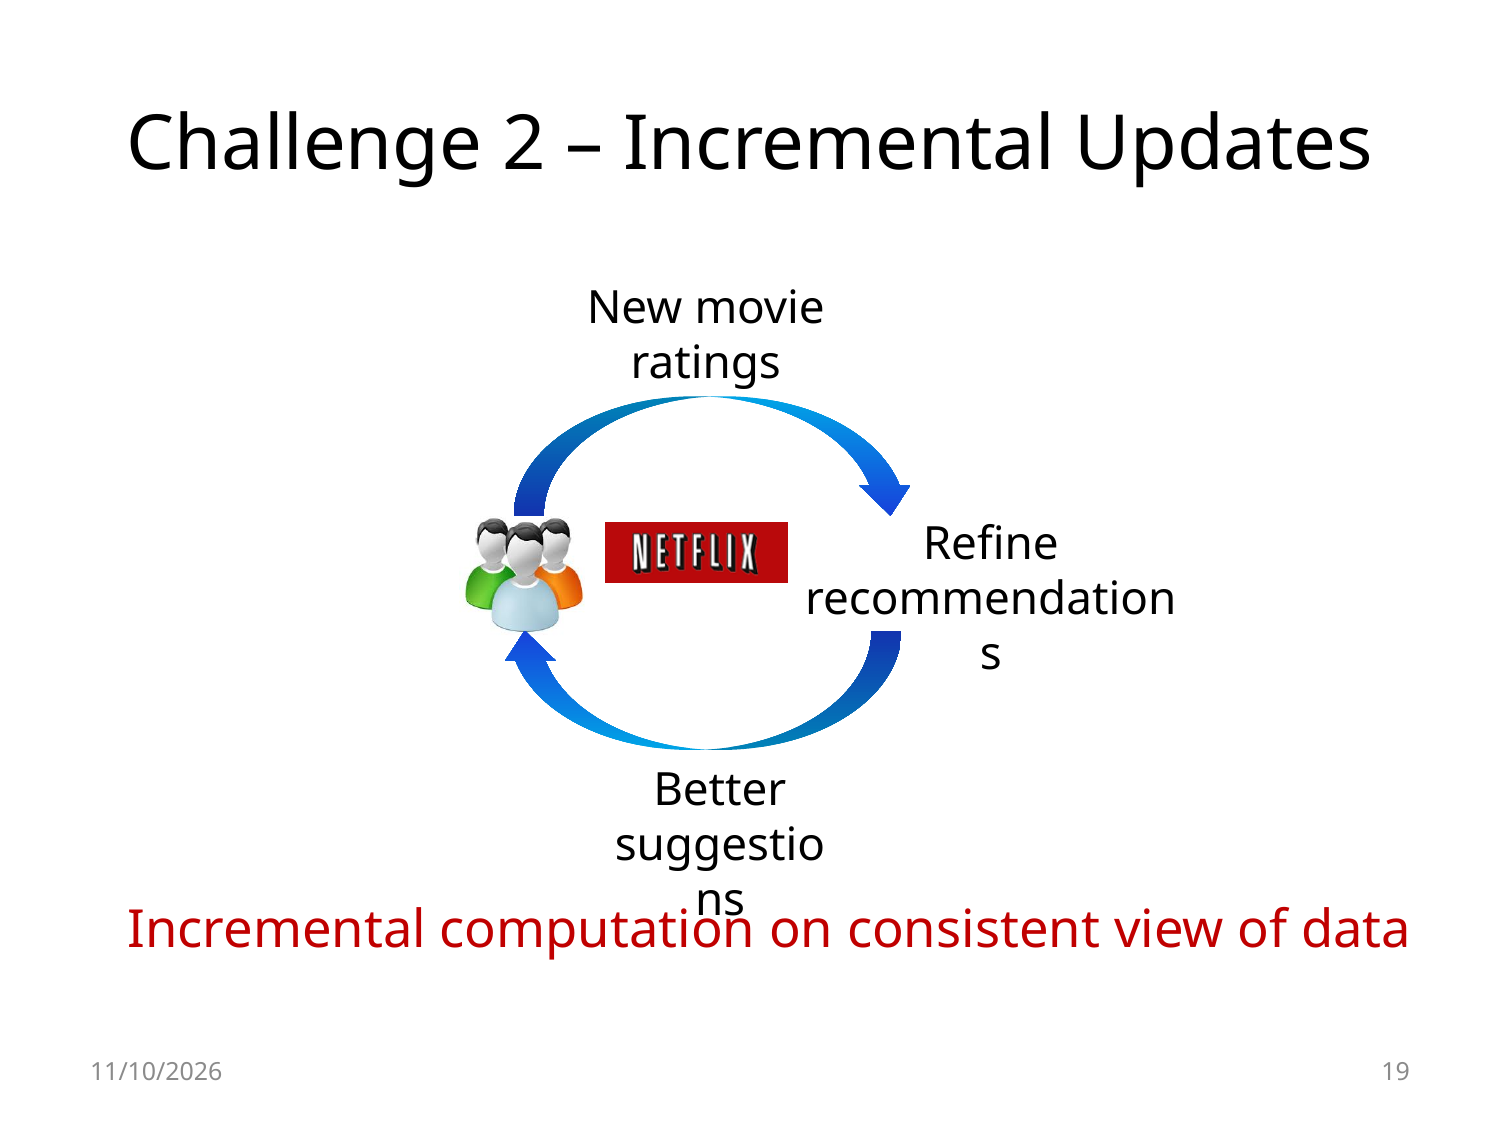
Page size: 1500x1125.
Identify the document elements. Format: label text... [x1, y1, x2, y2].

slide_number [75, 1042, 425, 1103]
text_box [458, 269, 1201, 879]
title Challenge 2 – Incremental Updates [75, 45, 1425, 233]
list Incremental computation on consistent view of data [112, 887, 1450, 1018]
slide_number 19 [1074, 1042, 1425, 1103]
